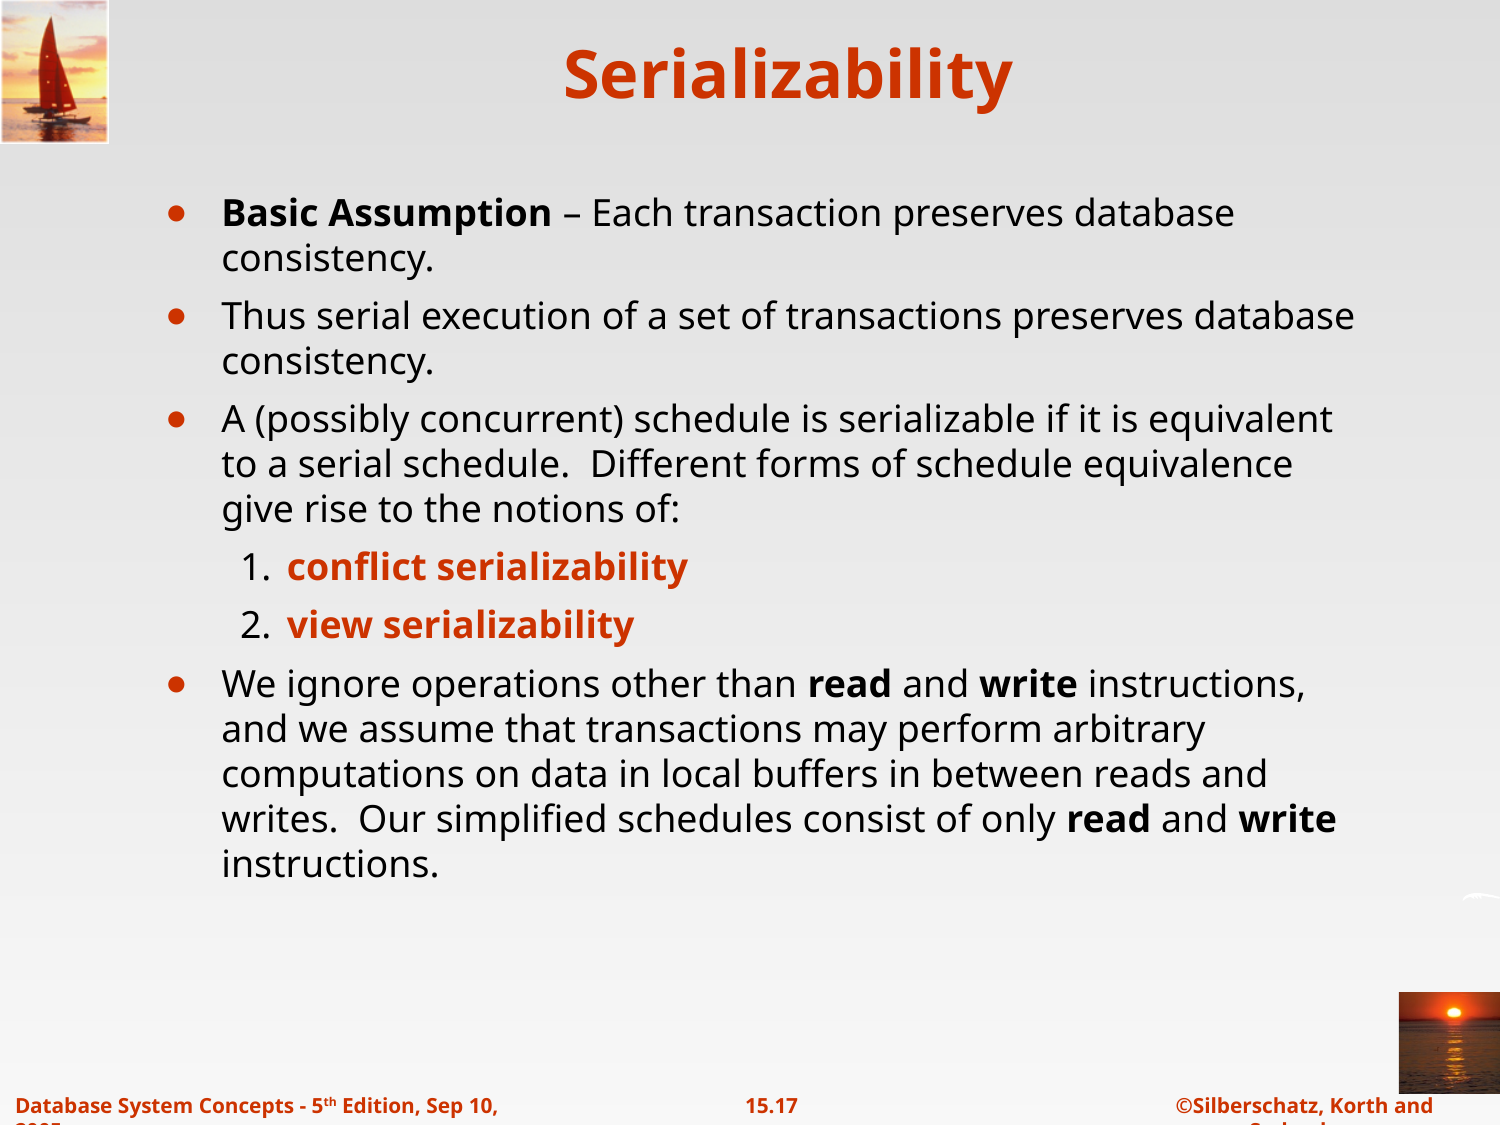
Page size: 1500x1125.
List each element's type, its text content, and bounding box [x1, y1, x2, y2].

title Serializability [126, 19, 1451, 120]
picture [0, 0, 109, 144]
picture [1398, 992, 1500, 1094]
list Basic Assumption – Each transaction preserves database consistency. Thus serial execution of a set of transactions preserves database consistency. A (possibly concurrent) schedule is serializable if it is equivalent to a serial schedule. Different forms of schedule equivalence give rise to the notions of: 1. conflict serializability 2. view serializability We ignore operations other than read and write instructions, and we assume that transactions may perform arbitrary computations on data in local buffers in between reads and writes. Our simplified schedules consist of only read and write instructions. [150, 181, 1383, 972]
